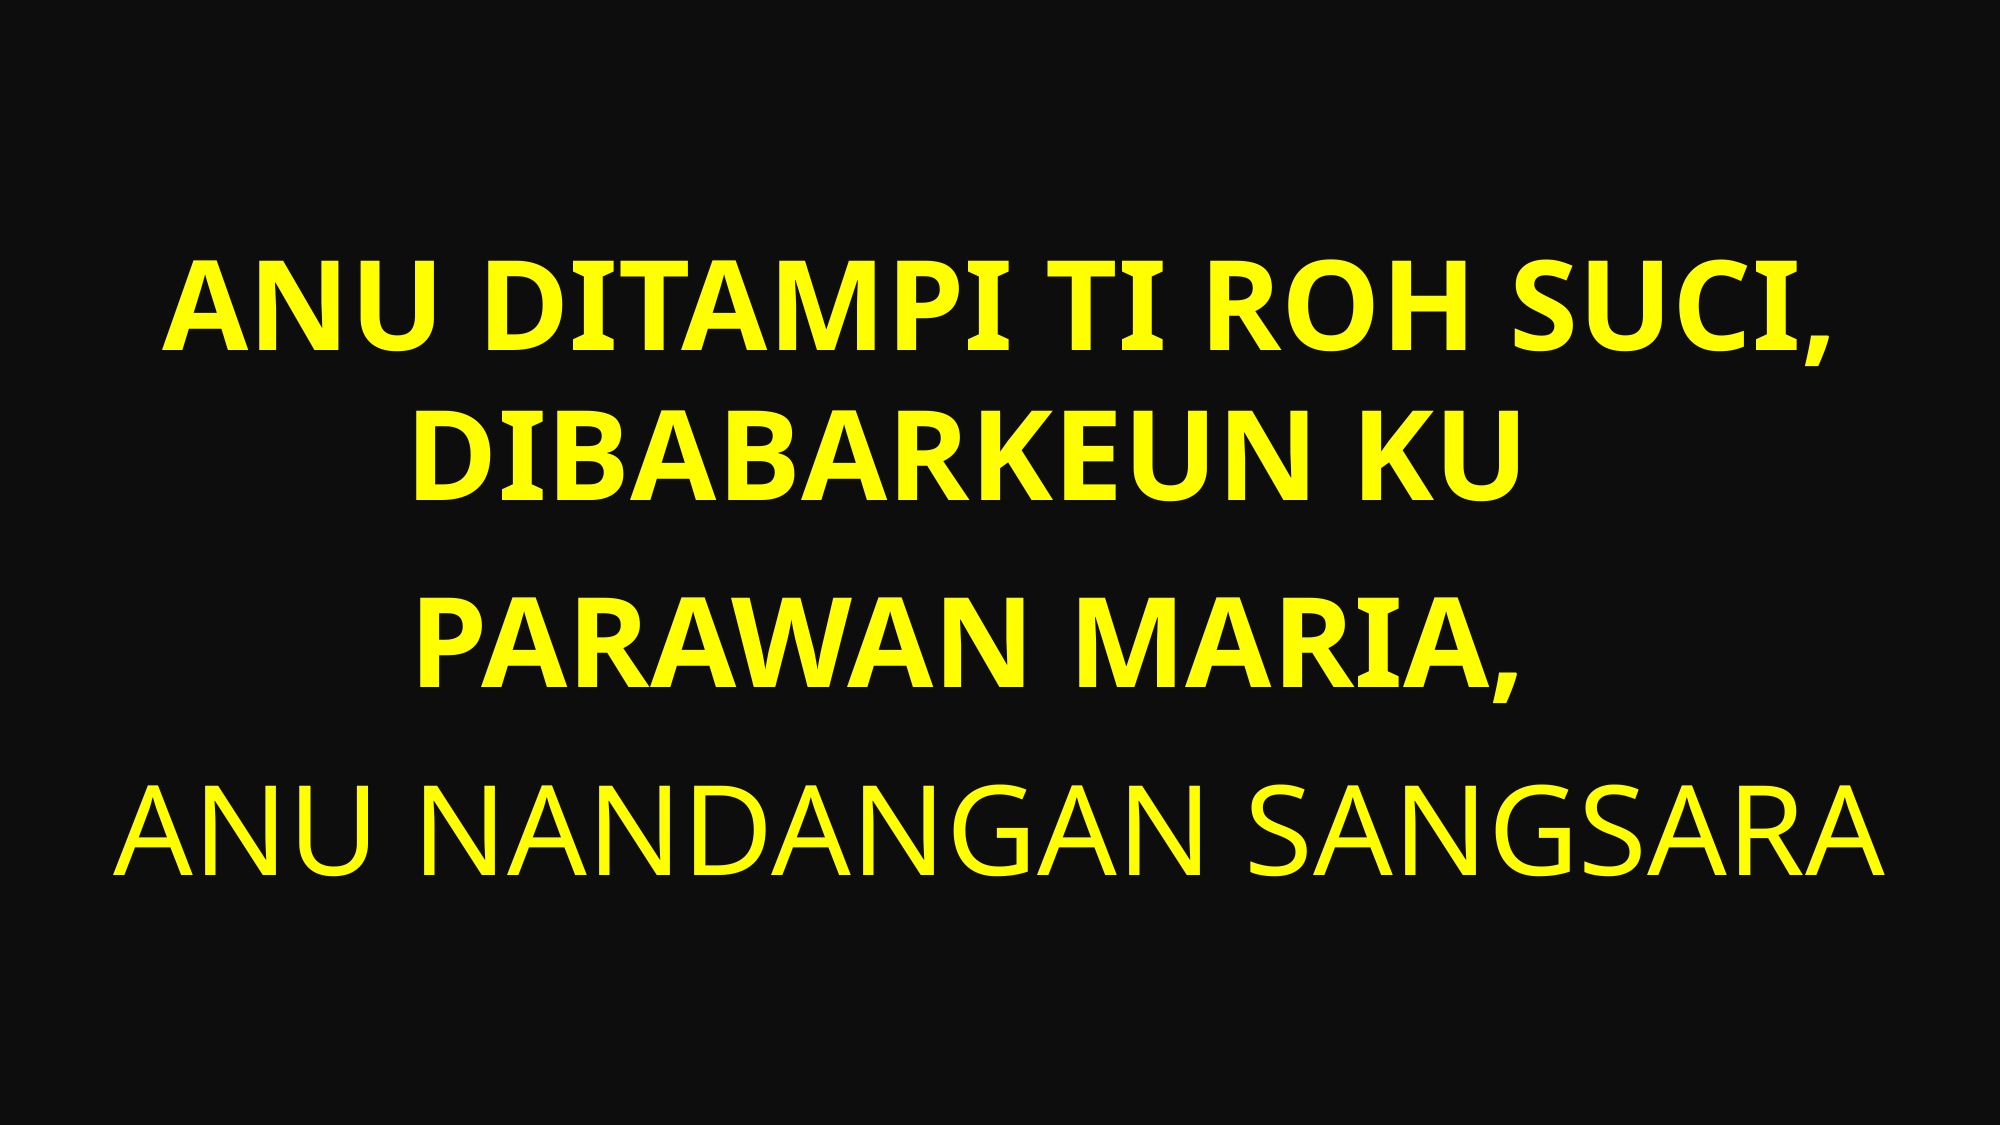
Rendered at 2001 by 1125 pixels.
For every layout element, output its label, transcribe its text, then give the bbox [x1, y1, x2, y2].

list Anu ditampi ti Roh Suci, dibabarkeun ku Parawan Maria, Anu nandangan sangsara [82, 218, 1918, 907]
